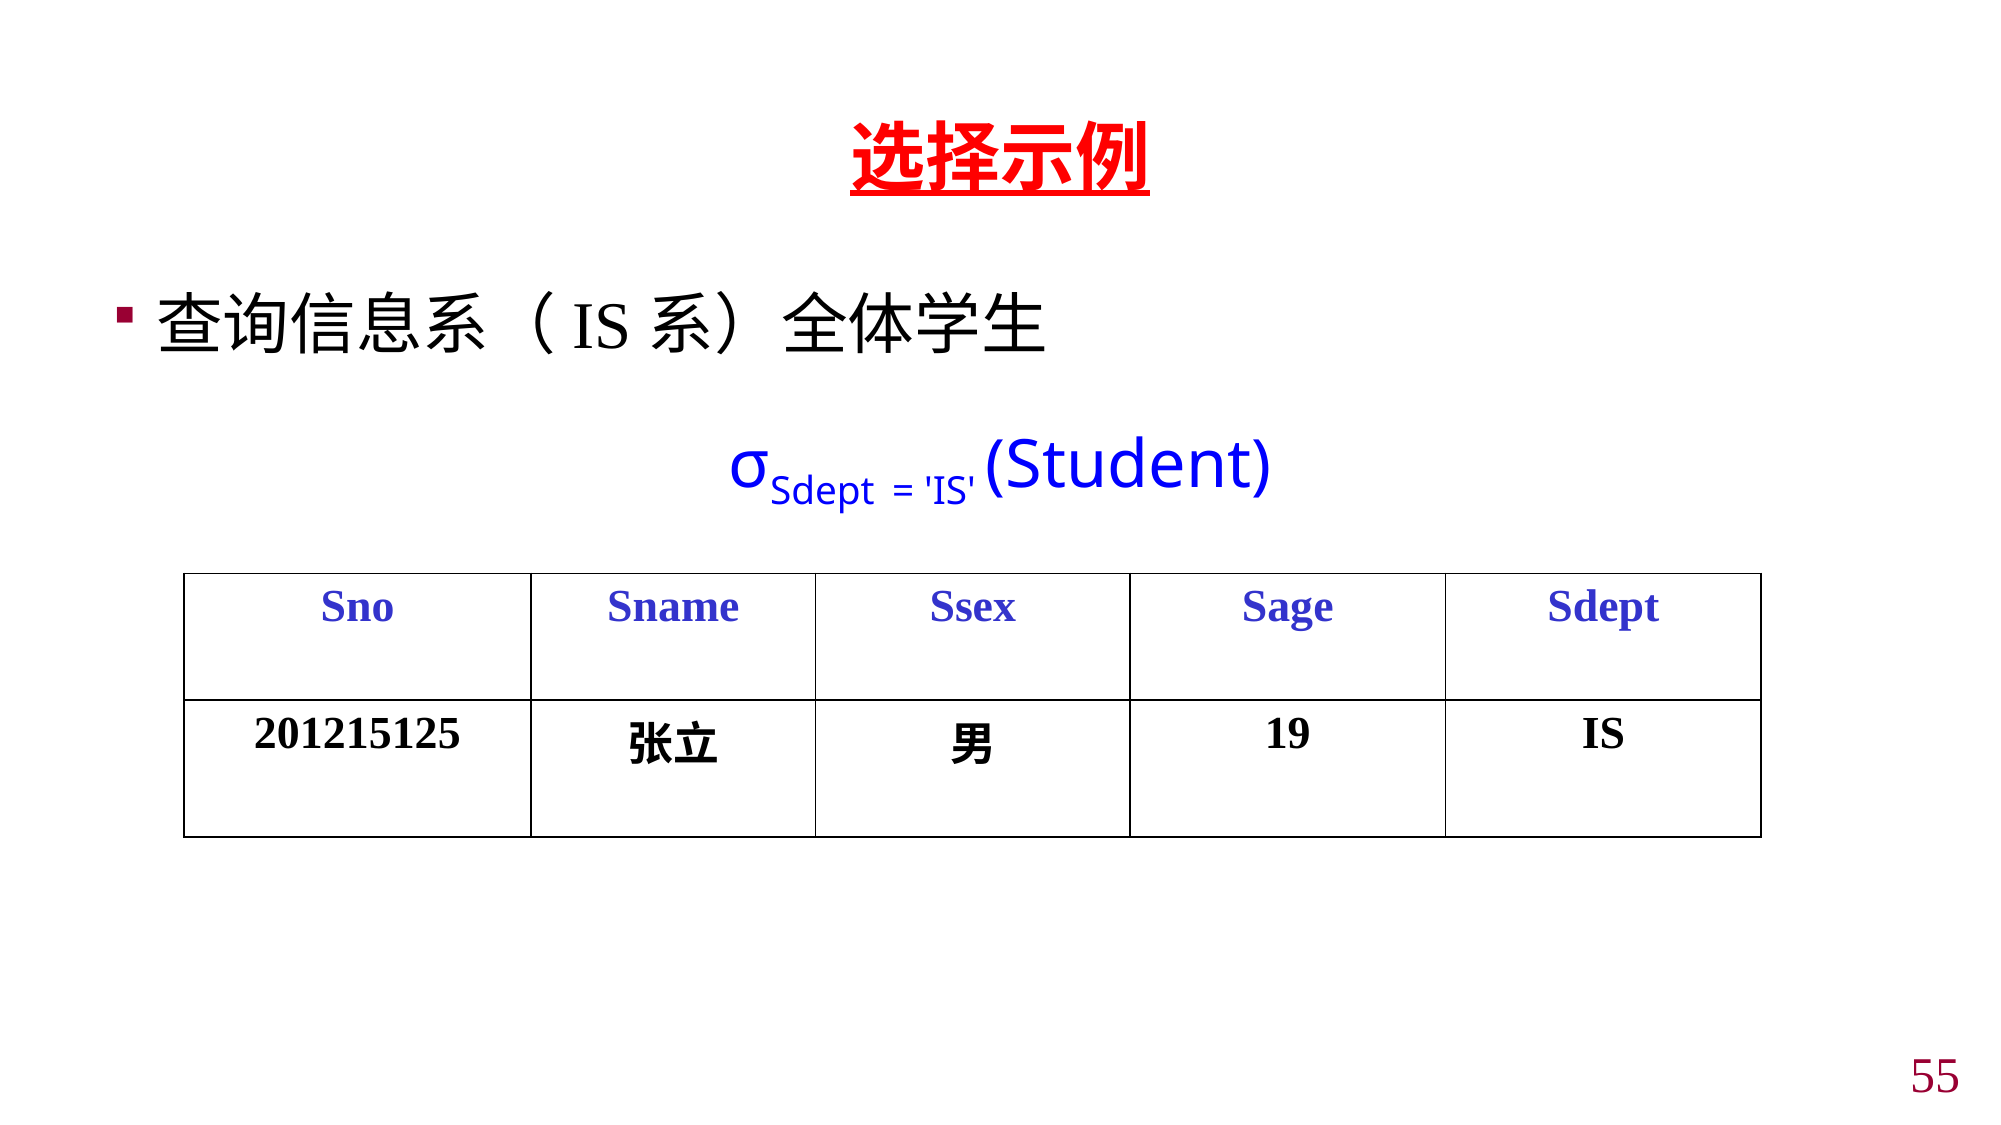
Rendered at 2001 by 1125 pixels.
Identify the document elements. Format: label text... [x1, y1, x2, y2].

table_cell 19 [1131, 701, 1445, 836]
table_header Sage [1131, 574, 1445, 699]
table_cell 张立 [532, 701, 815, 836]
table_header Sname [532, 574, 815, 699]
table_header Sno [185, 574, 530, 699]
table_cell 201215125 [185, 701, 530, 836]
list 选择示例 查询信息系（IS系）全体学生 σSdept = 'IS' (Student) [97, 75, 1904, 1073]
table_cell IS [1446, 701, 1760, 836]
table_header Sdept [1446, 574, 1760, 699]
table_header Ssex [816, 574, 1129, 699]
slide_number 54 [1550, 1048, 1975, 1096]
table_cell 男 [816, 701, 1129, 836]
